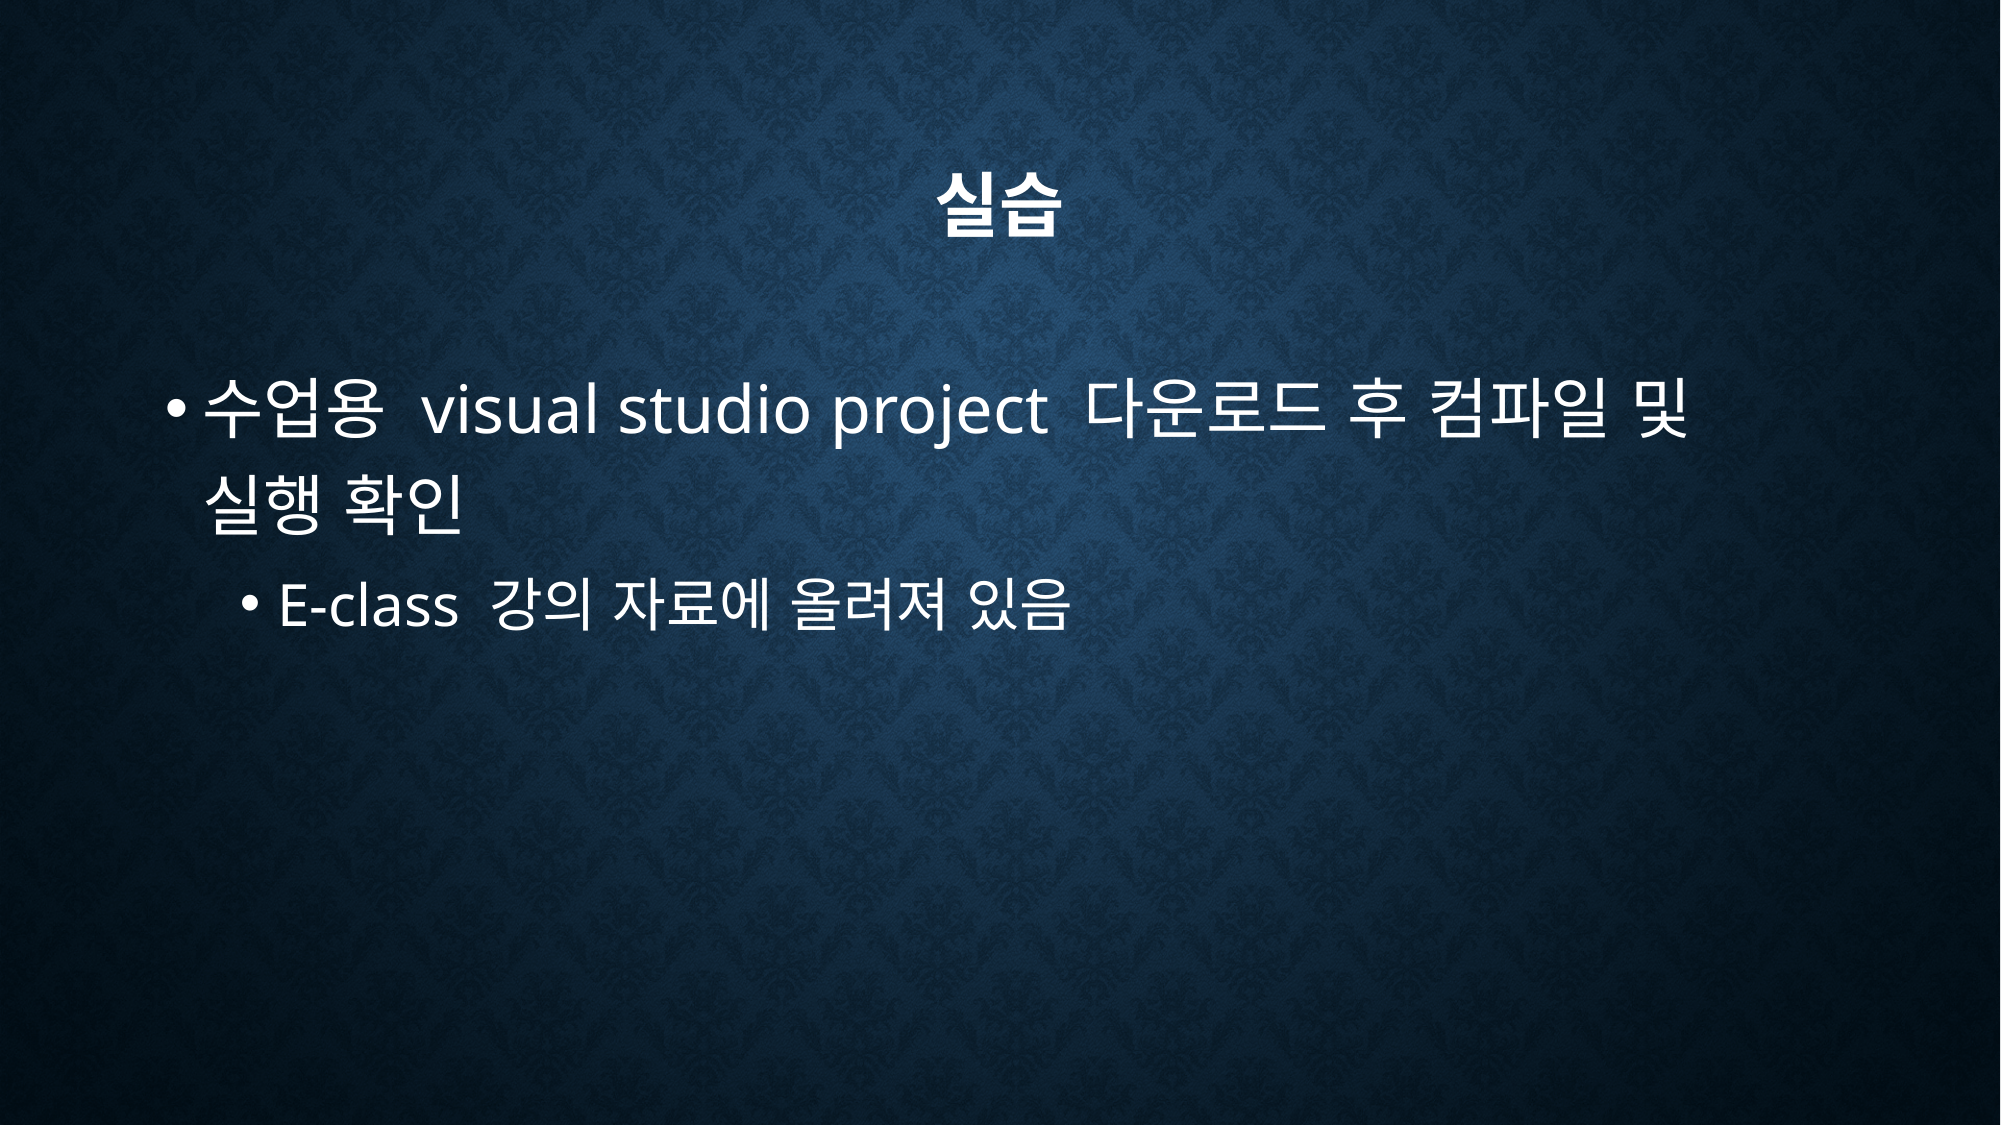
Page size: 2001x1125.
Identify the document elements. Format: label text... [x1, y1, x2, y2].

list 수업용 visual studio project 다운로드 후 컴파일 및 실행 확인 E-class 강의 자료에 올려져 있음 [149, 343, 1849, 950]
title 실습 [149, 99, 1849, 318]
